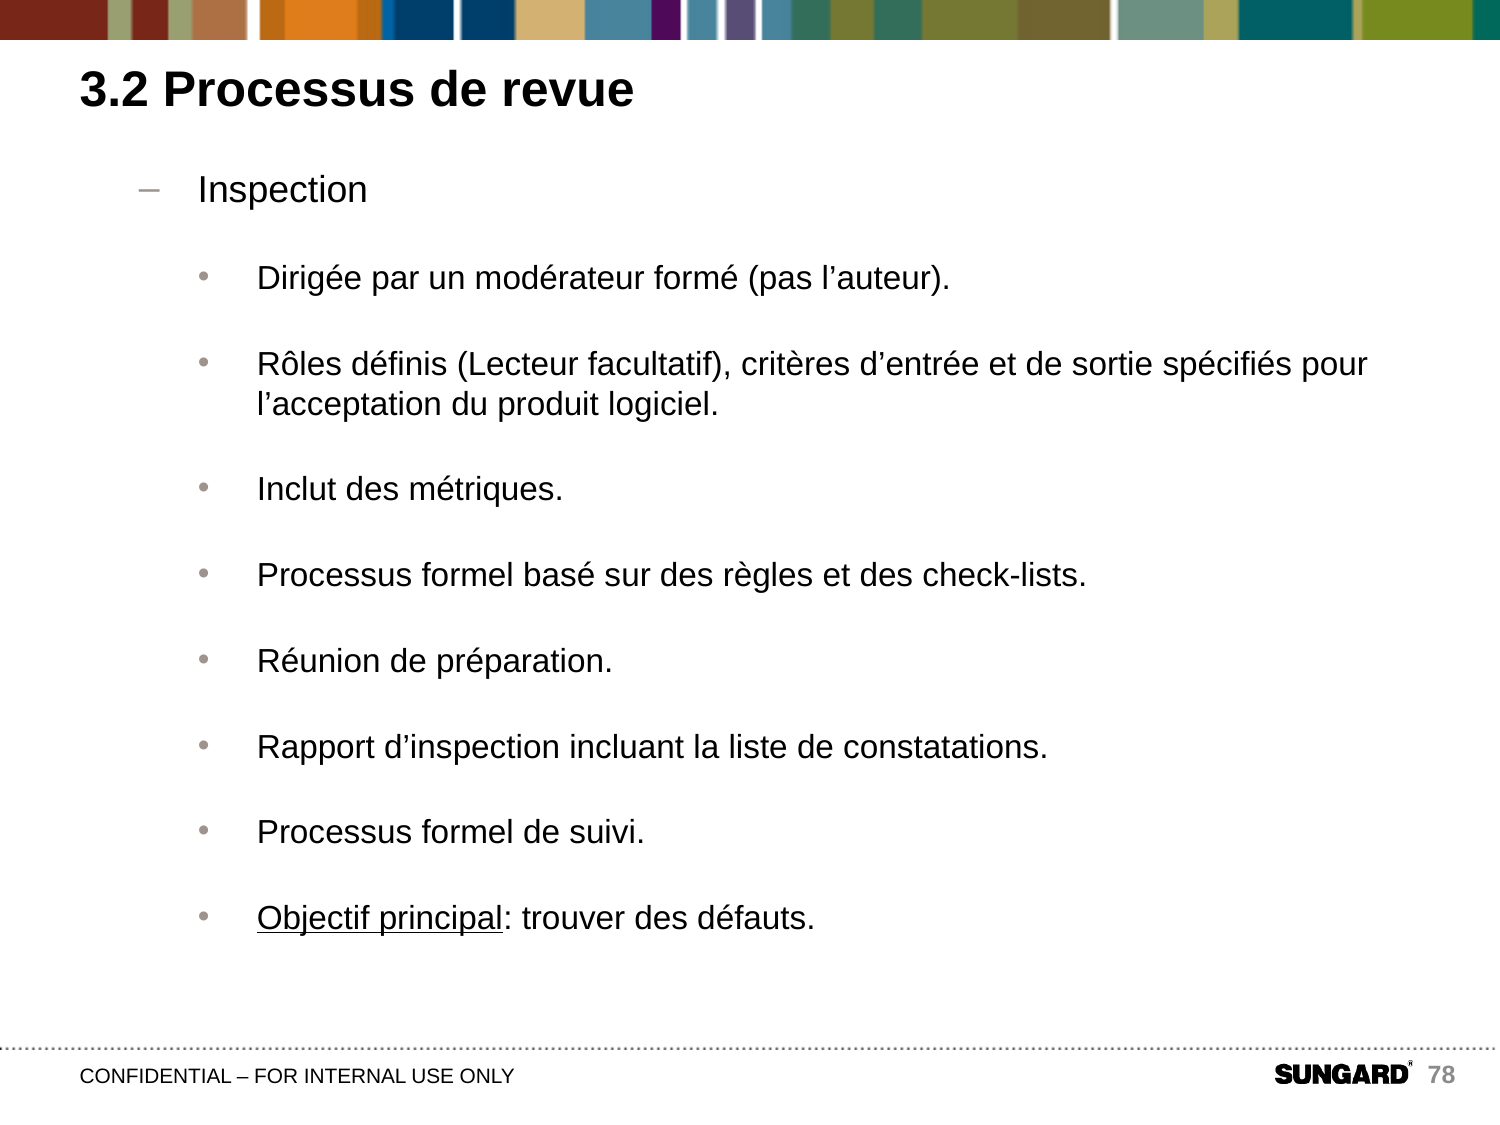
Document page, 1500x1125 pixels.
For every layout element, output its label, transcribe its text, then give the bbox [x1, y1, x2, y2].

picture [0, 0, 1500, 40]
picture [0, 1043, 1500, 1050]
list Inspection Dirigée par un modérateur formé (pas l’auteur). Rôles définis (Lecteur facultatif), critères d’entrée et de sortie spécifiés pour l’acceptation du produit logiciel. Inclut des métriques. Processus formel basé sur des règles et des check-lists. Réunion de préparation. Rapport d’inspection incluant la liste de constatations. Processus formel de suivi. Objectif principal: trouver des défauts. [79, 165, 1456, 1022]
picture [1275, 1060, 1396, 1084]
title 3.2 Processus de revue [79, 55, 1456, 146]
slide_number 78 [1396, 1058, 1456, 1088]
